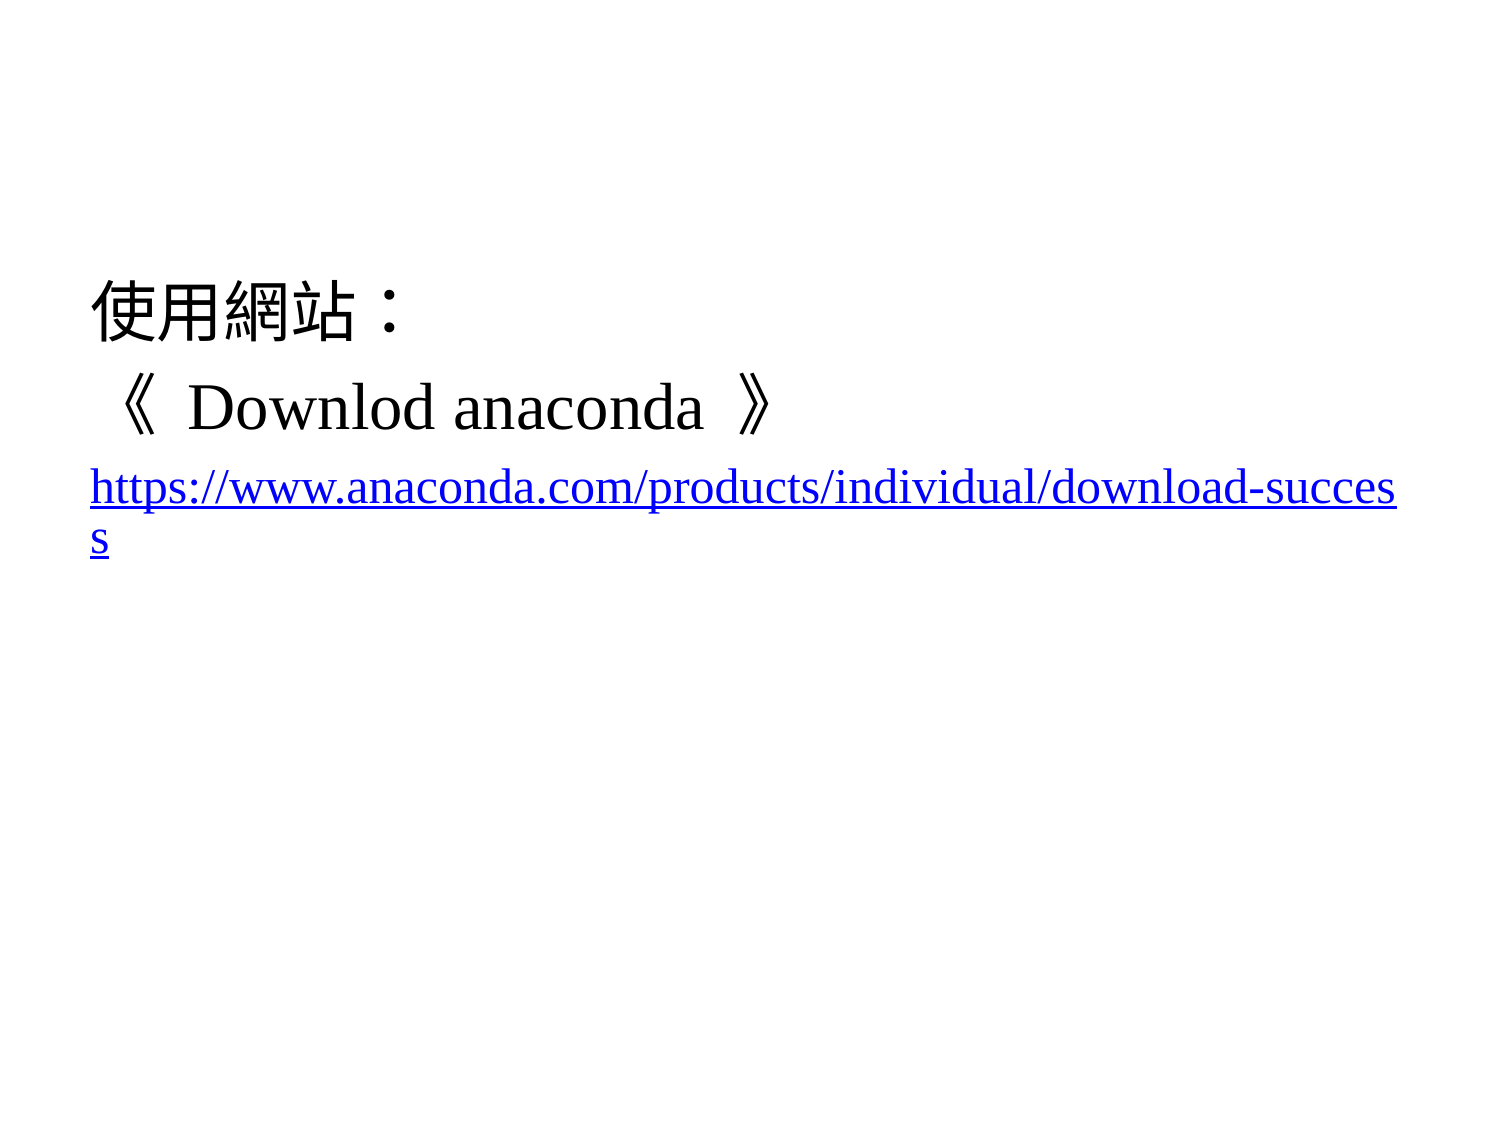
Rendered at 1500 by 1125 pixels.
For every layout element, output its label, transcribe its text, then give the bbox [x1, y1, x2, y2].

list 使用網站： 《 Downlod anaconda 》 https://www.anaconda.com/products/individual/download-success [75, 262, 1425, 1005]
